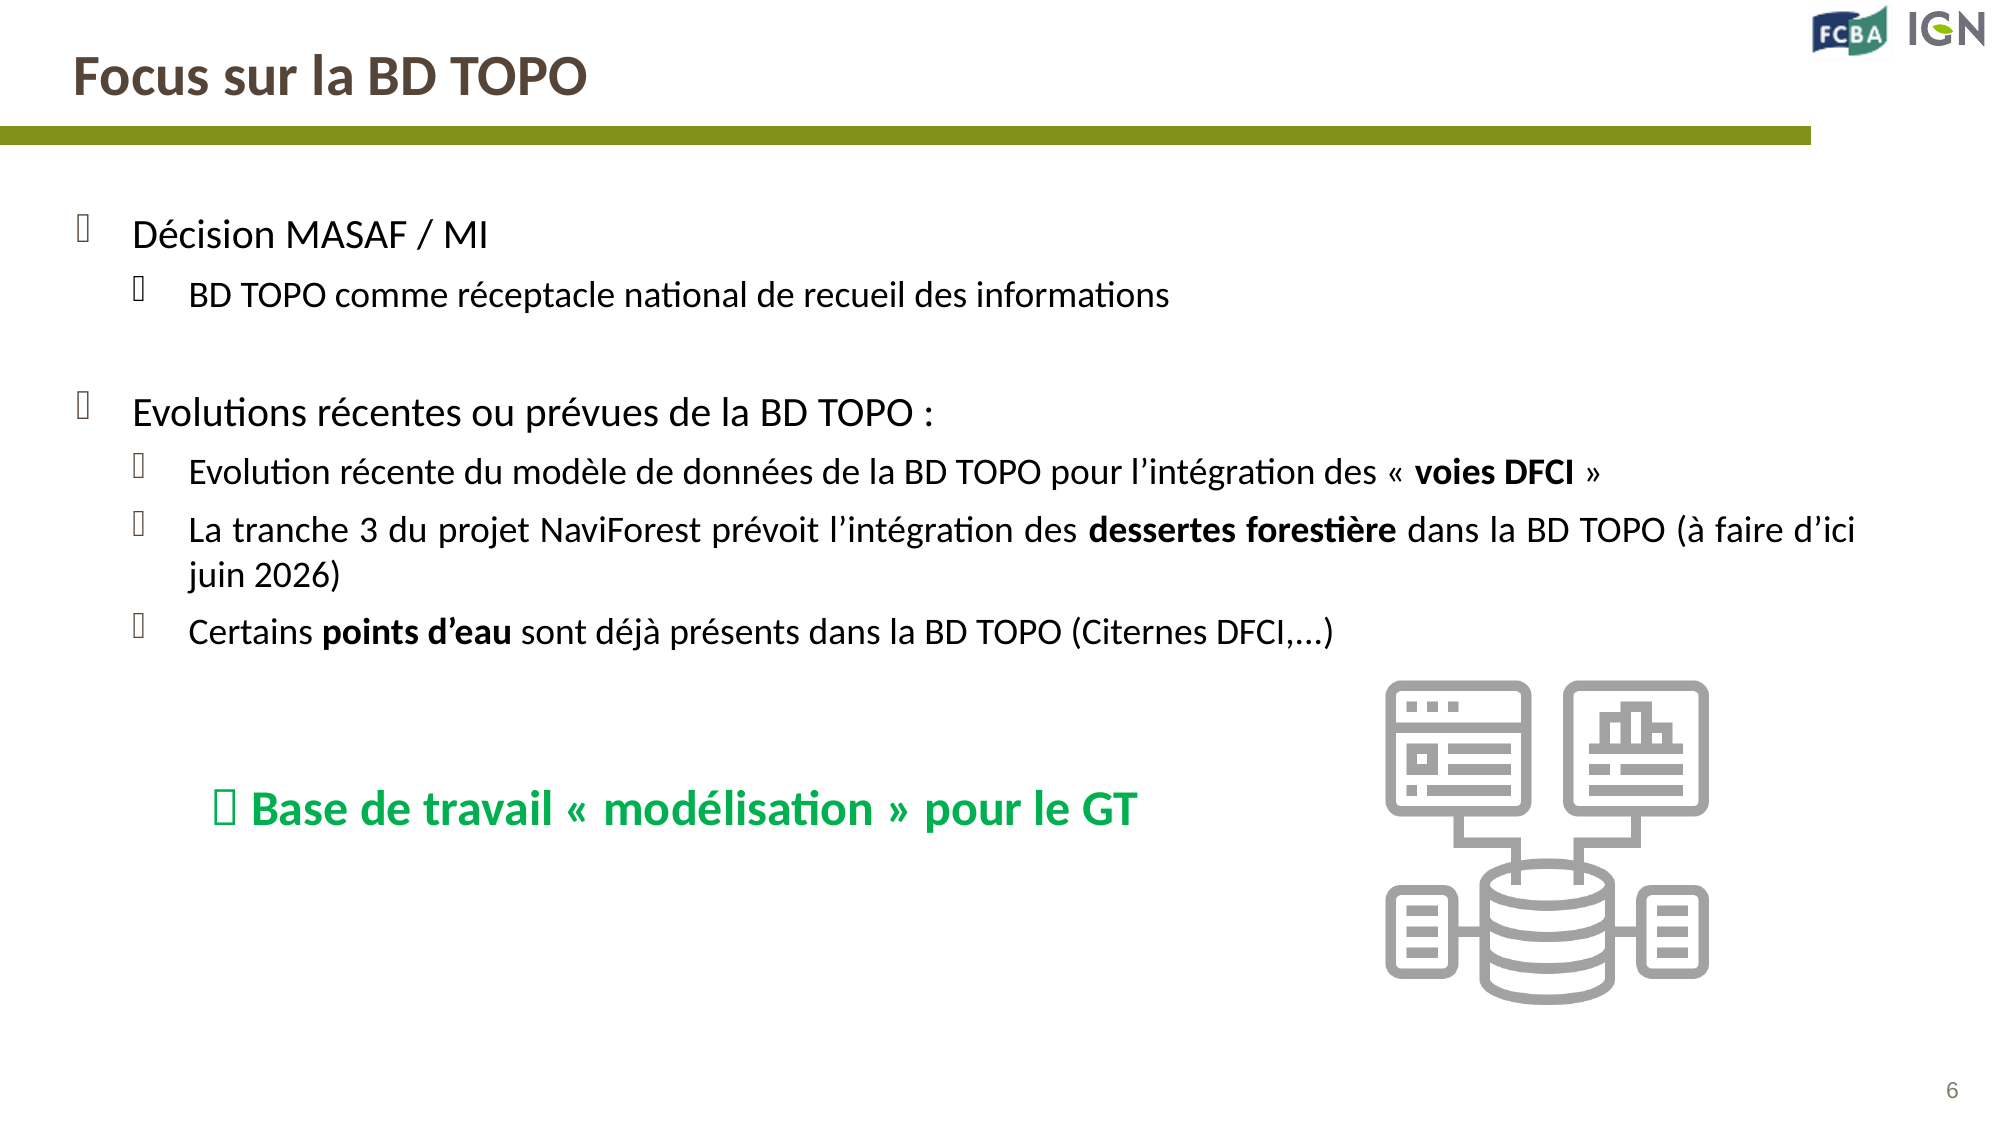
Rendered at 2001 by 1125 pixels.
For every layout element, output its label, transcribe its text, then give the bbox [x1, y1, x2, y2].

slide_number 6 [1931, 1062, 1974, 1111]
text_box [36, 174, 1931, 1125]
title Focus sur la BD TOPO [58, 37, 1973, 108]
text_box  Base de travail « modélisation » pour le GT [194, 767, 1154, 843]
picture [1808, 4, 1893, 37]
picture [1379, 675, 1714, 1010]
text_box Décision MASAF / MI BD TOPO comme réceptacle national de recueil des informations Evolutions récentes ou prévues de la BD TOPO : Evolution récente du modèle de données de la BD TOPO pour l’intégration des « voies DFCI » La tranche 3 du projet NaviForest prévoit l’intégration des dessertes forestière dans la BD TOPO (à faire d’ici juin 2026) Certains points d’eau sont déjà présents dans la BD TOPO (Citernes DFCI,...) [61, 199, 1872, 1008]
